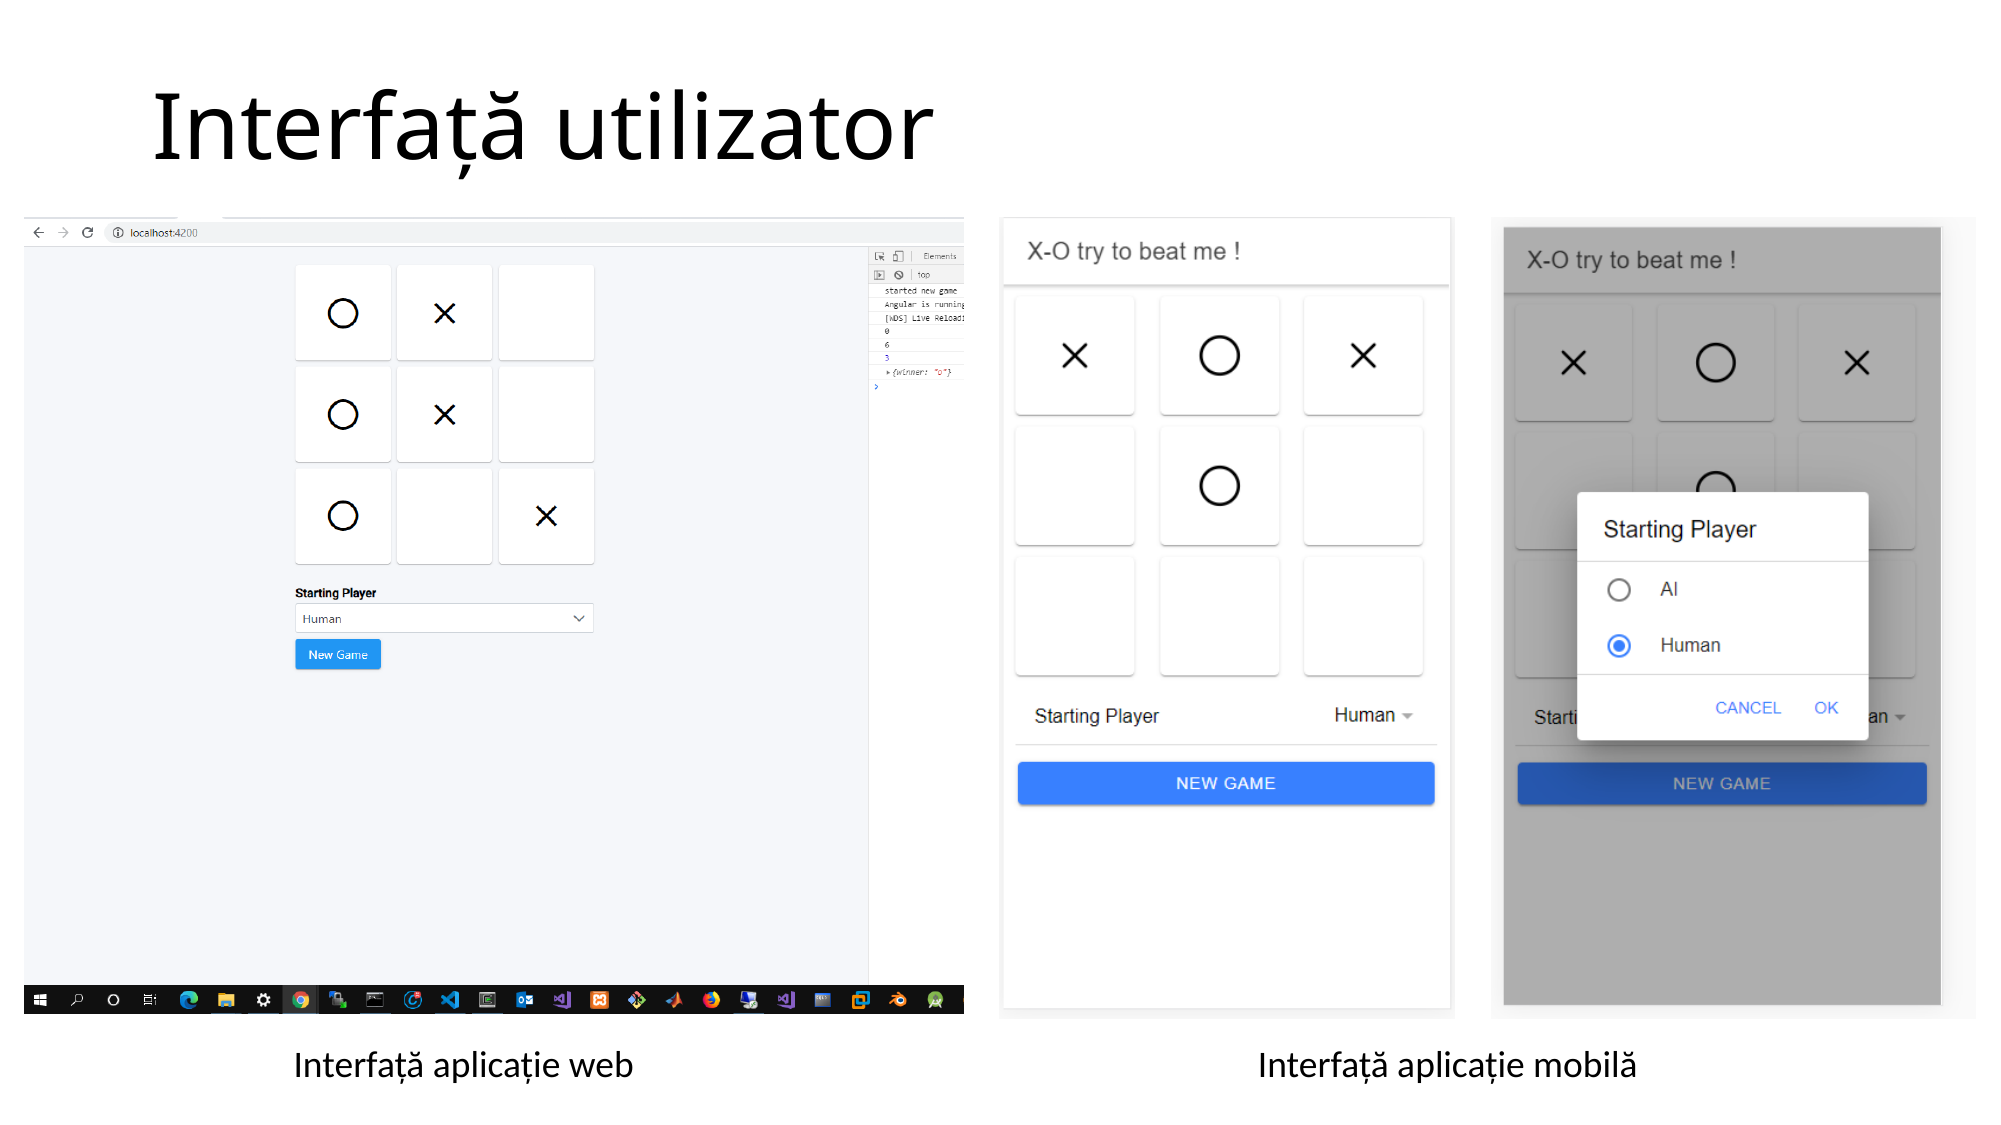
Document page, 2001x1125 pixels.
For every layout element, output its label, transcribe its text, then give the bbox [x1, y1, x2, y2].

text_box Interfață aplicație mobilă [1243, 1032, 1653, 1093]
picture [24, 217, 964, 1014]
title Interfață utilizator [137, 20, 1863, 239]
picture [1491, 217, 1976, 1019]
picture [999, 217, 1455, 1019]
text_box Interfață aplicație web [278, 1032, 650, 1093]
